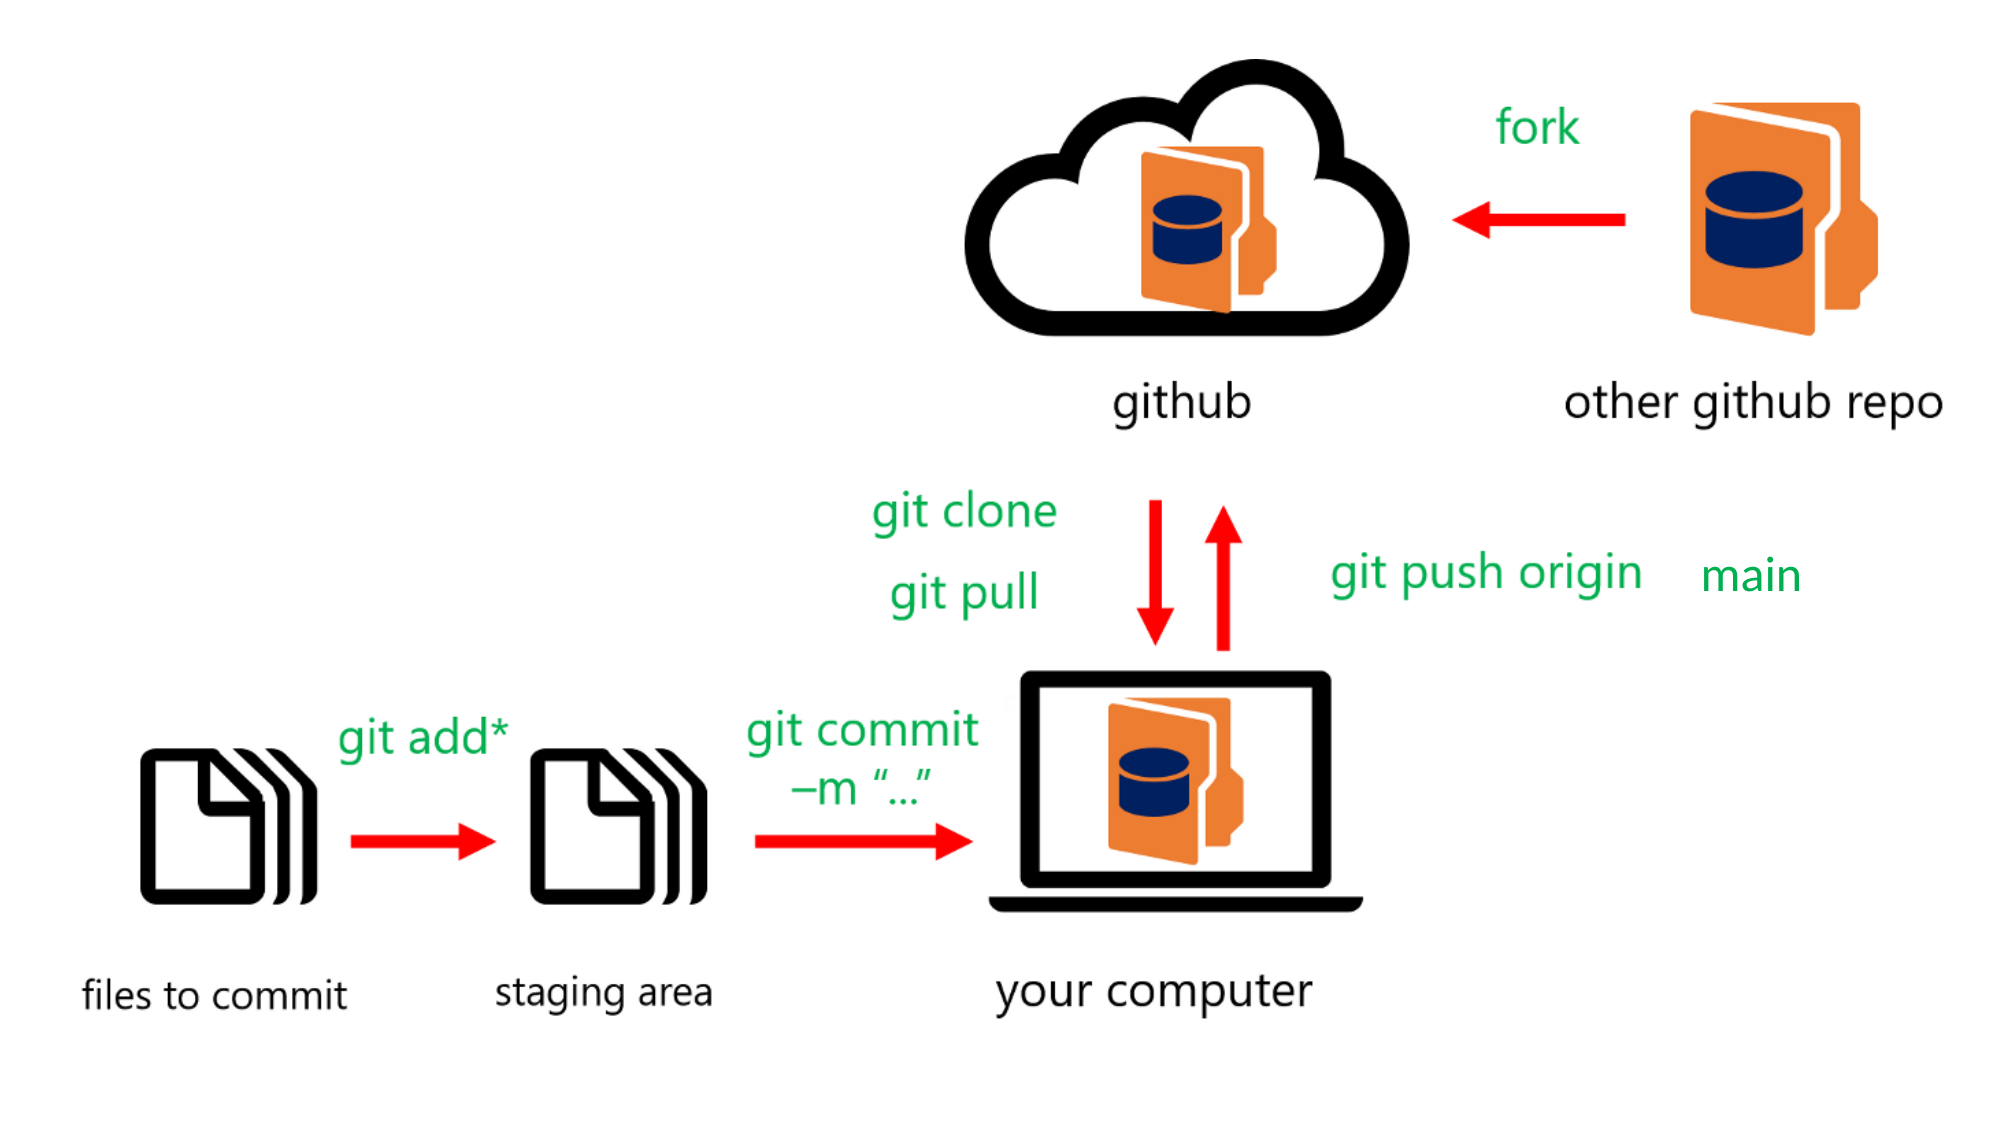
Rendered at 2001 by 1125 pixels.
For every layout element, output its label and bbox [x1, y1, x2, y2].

list [57, 59, 1974, 1046]
